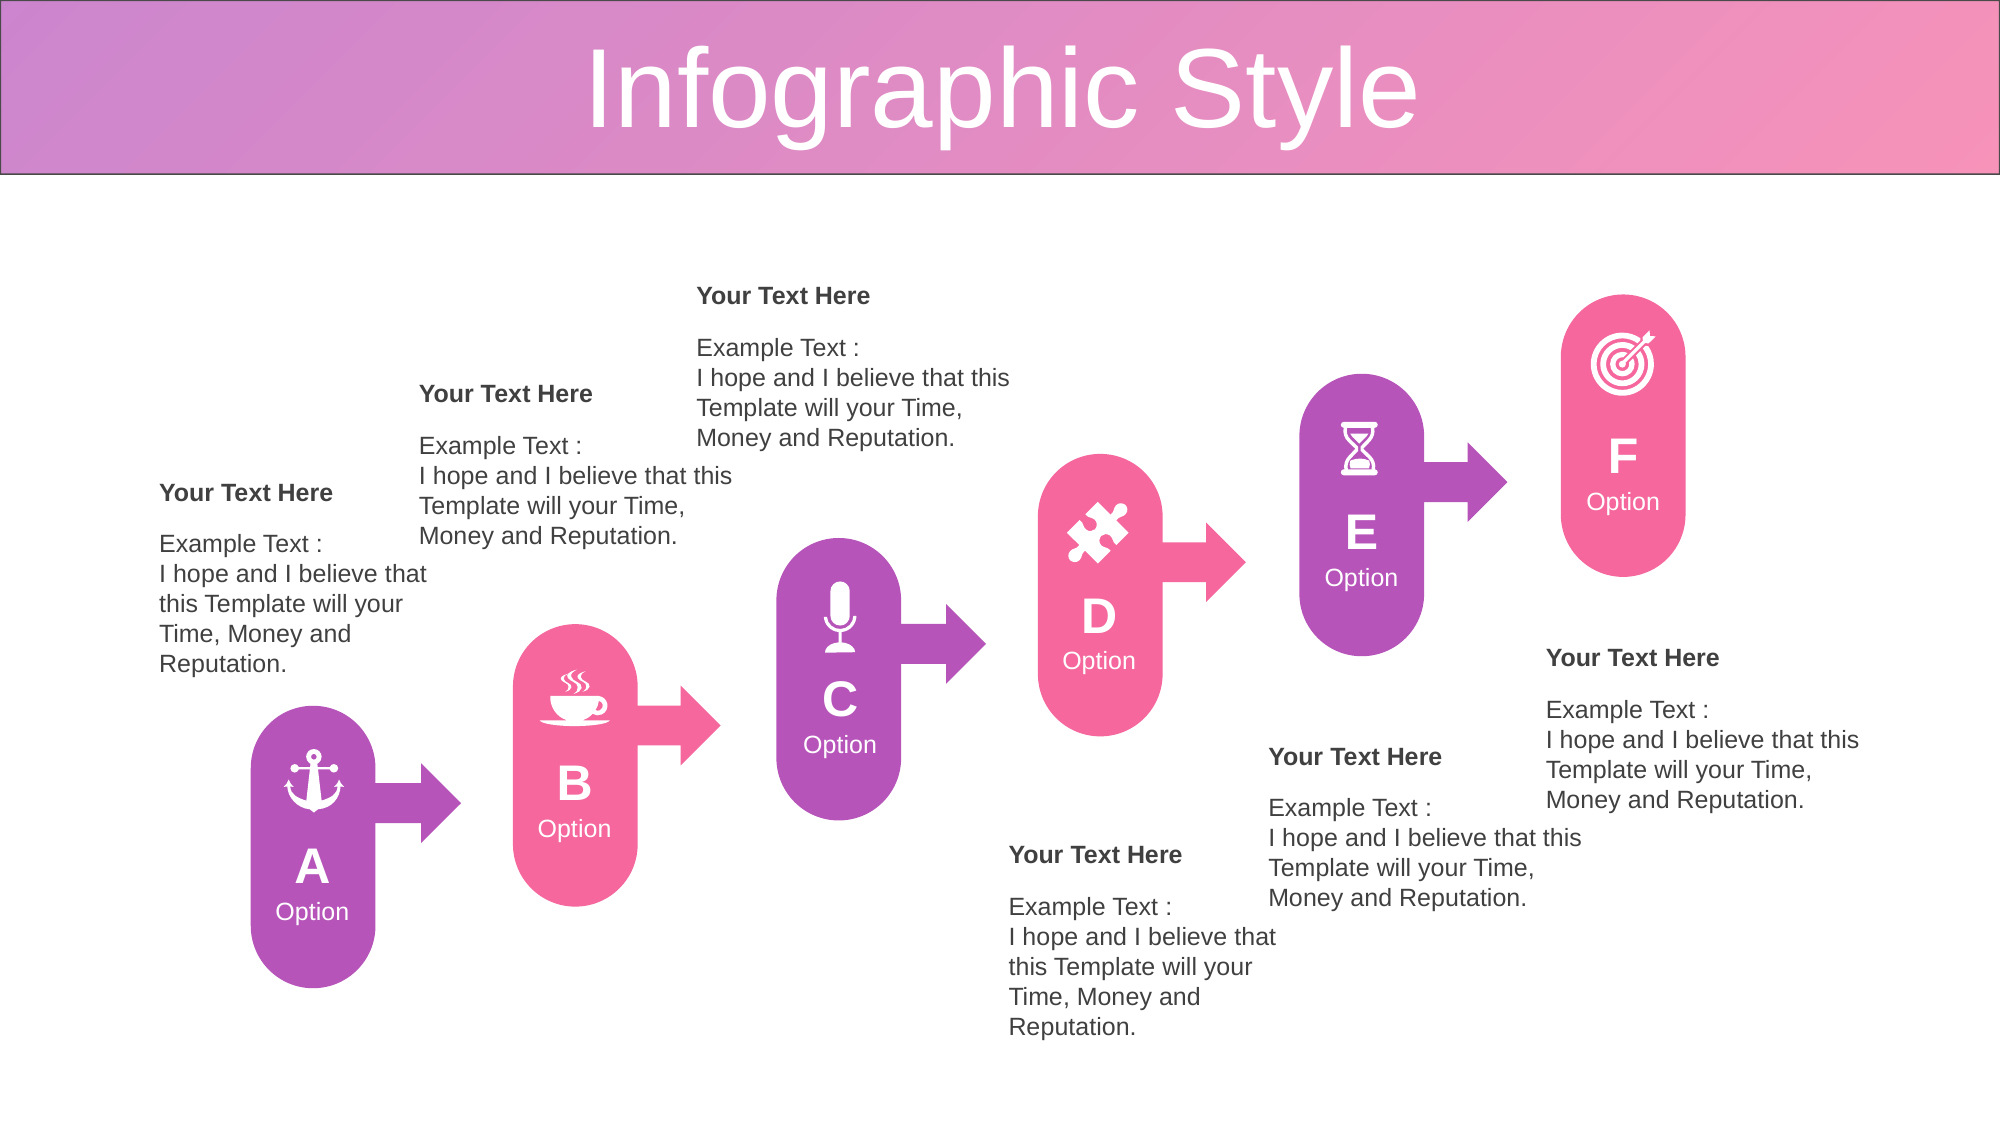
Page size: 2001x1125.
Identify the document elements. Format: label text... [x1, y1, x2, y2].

text_box [1589, 328, 1659, 397]
text_box [511, 623, 723, 908]
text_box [993, 831, 1332, 1020]
text_box [537, 668, 613, 728]
text_box [1339, 420, 1379, 477]
text_box [1559, 293, 1687, 578]
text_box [404, 370, 761, 559]
text_box [775, 536, 988, 822]
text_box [1046, 575, 1153, 684]
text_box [521, 742, 628, 851]
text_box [1531, 634, 1888, 823]
text_box [822, 580, 858, 654]
text_box [280, 748, 347, 814]
text_box [1298, 372, 1509, 658]
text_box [259, 826, 366, 934]
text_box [1253, 732, 1610, 921]
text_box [681, 271, 1038, 461]
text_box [1308, 492, 1415, 600]
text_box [786, 659, 894, 767]
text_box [144, 468, 483, 657]
text_box [1036, 452, 1248, 738]
list Infographic Style [53, 31, 1952, 151]
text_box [1570, 416, 1677, 524]
text_box [249, 704, 463, 990]
text_box [1065, 500, 1131, 566]
